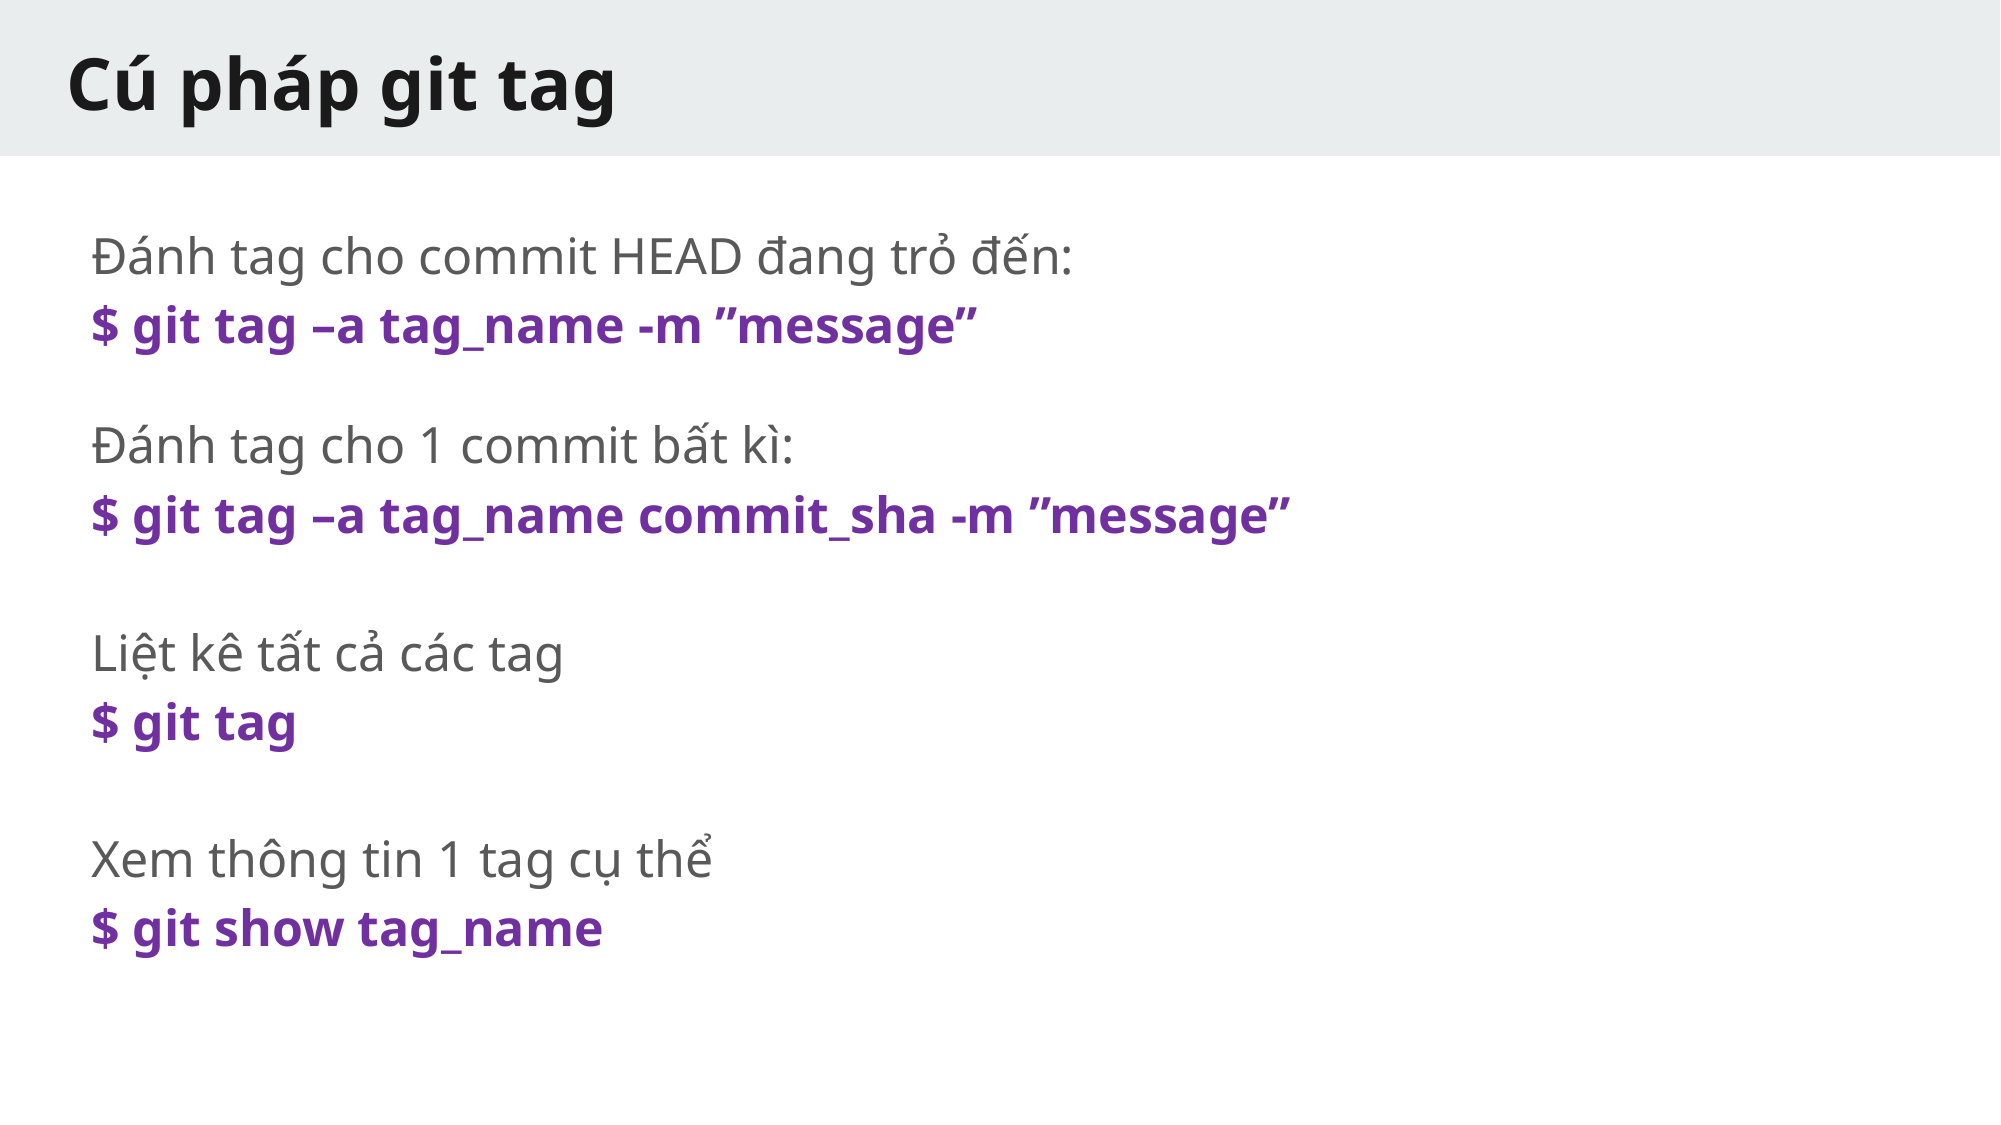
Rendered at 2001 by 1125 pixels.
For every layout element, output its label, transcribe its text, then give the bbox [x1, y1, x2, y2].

title Cú pháp git tag [51, 23, 1956, 141]
list Đánh tag cho commit HEAD đang trỏ đến: $ git tag –a tag_name -m ”message” Đánh tag cho 1 commit bất kì: $ git tag –a tag_name commit_sha -m ”message” Liệt kê tất cả các tag $ git tag Xem thông tin 1 tag cụ thể $ git show tag_name [51, 200, 1929, 1083]
